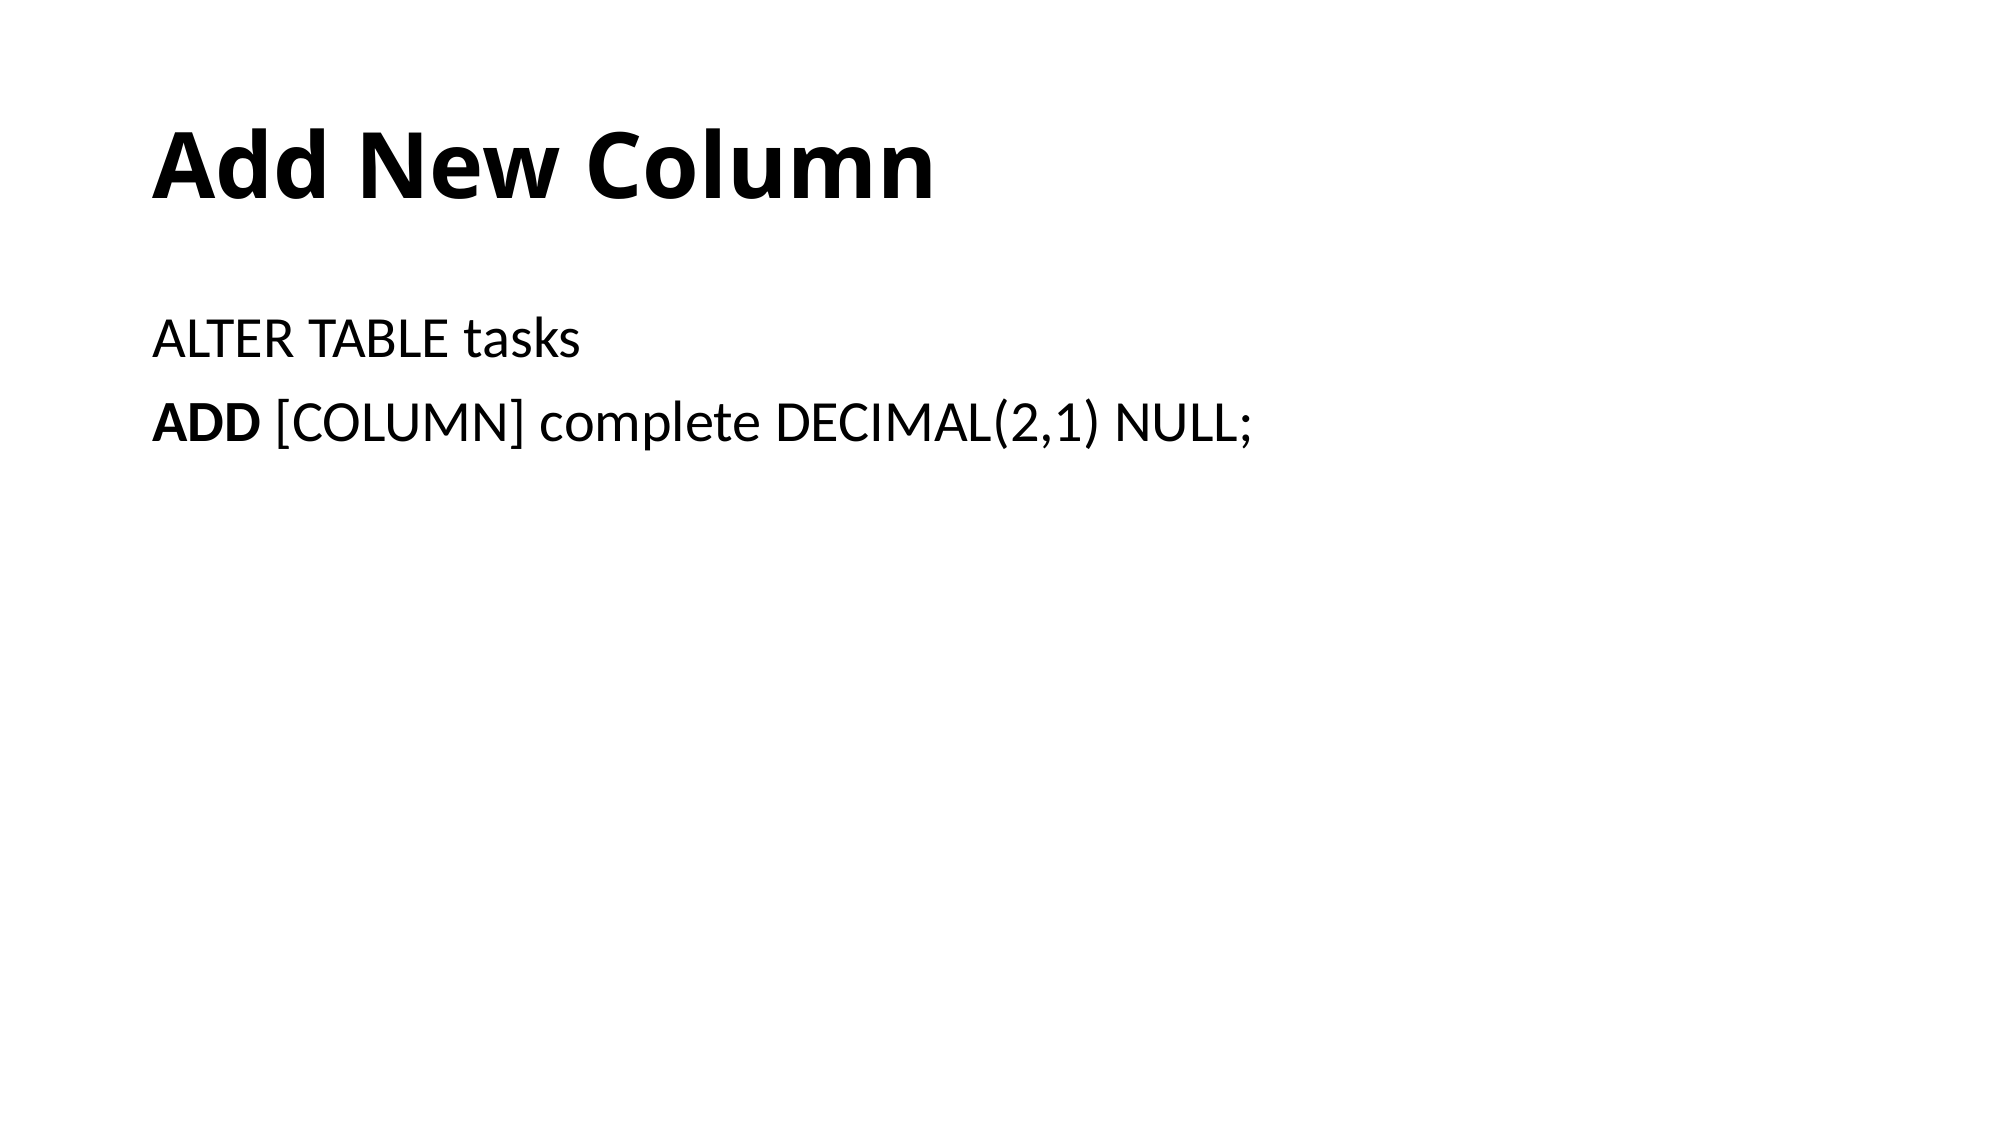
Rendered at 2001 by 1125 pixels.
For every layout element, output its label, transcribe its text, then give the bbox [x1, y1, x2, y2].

list ALTER TABLE tasks ADD [COLUMN] complete DECIMAL(2,1) NULL; [137, 299, 1863, 1014]
title Add New Column [137, 59, 1863, 278]
